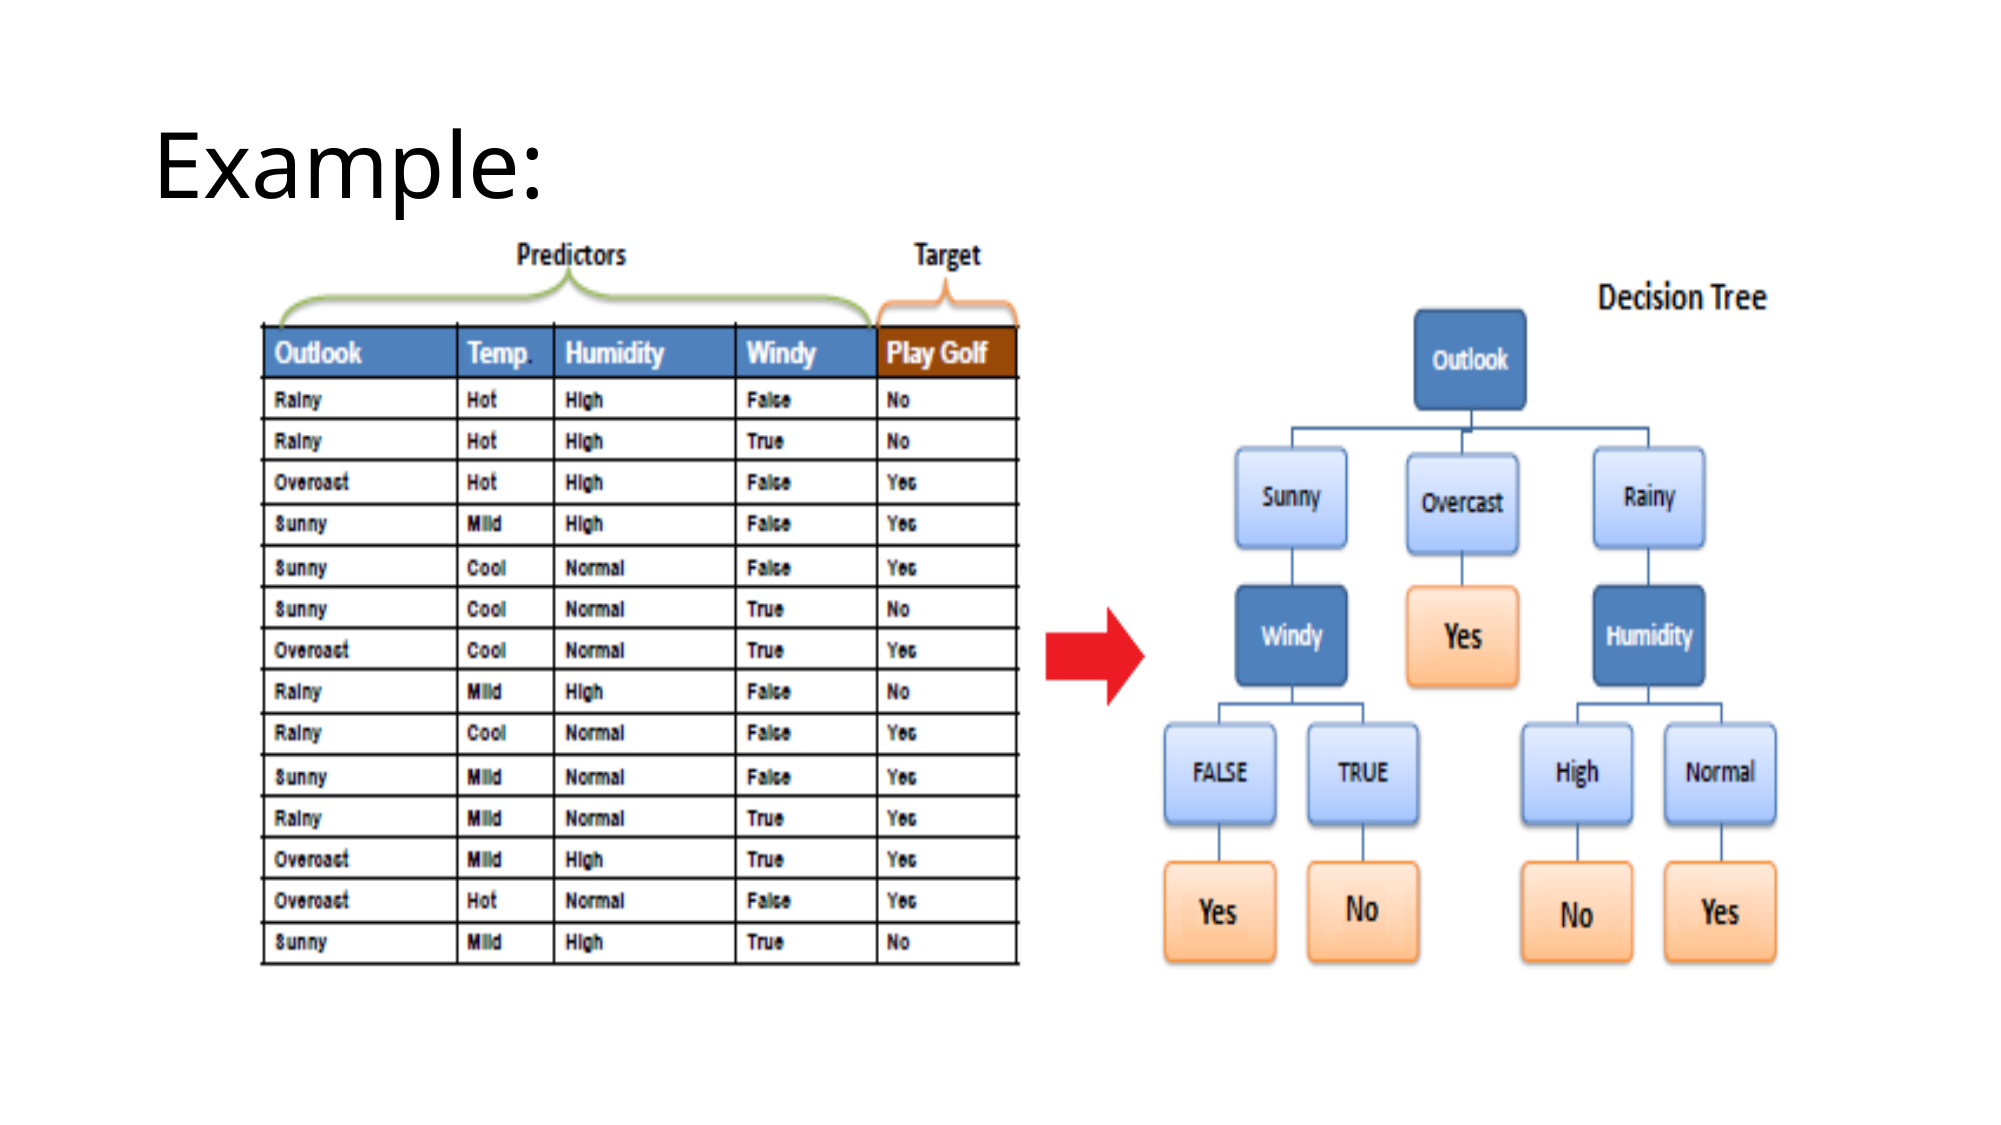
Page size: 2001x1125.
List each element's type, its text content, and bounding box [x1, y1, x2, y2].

title Example: [137, 59, 1863, 278]
picture [254, 228, 1813, 1014]
